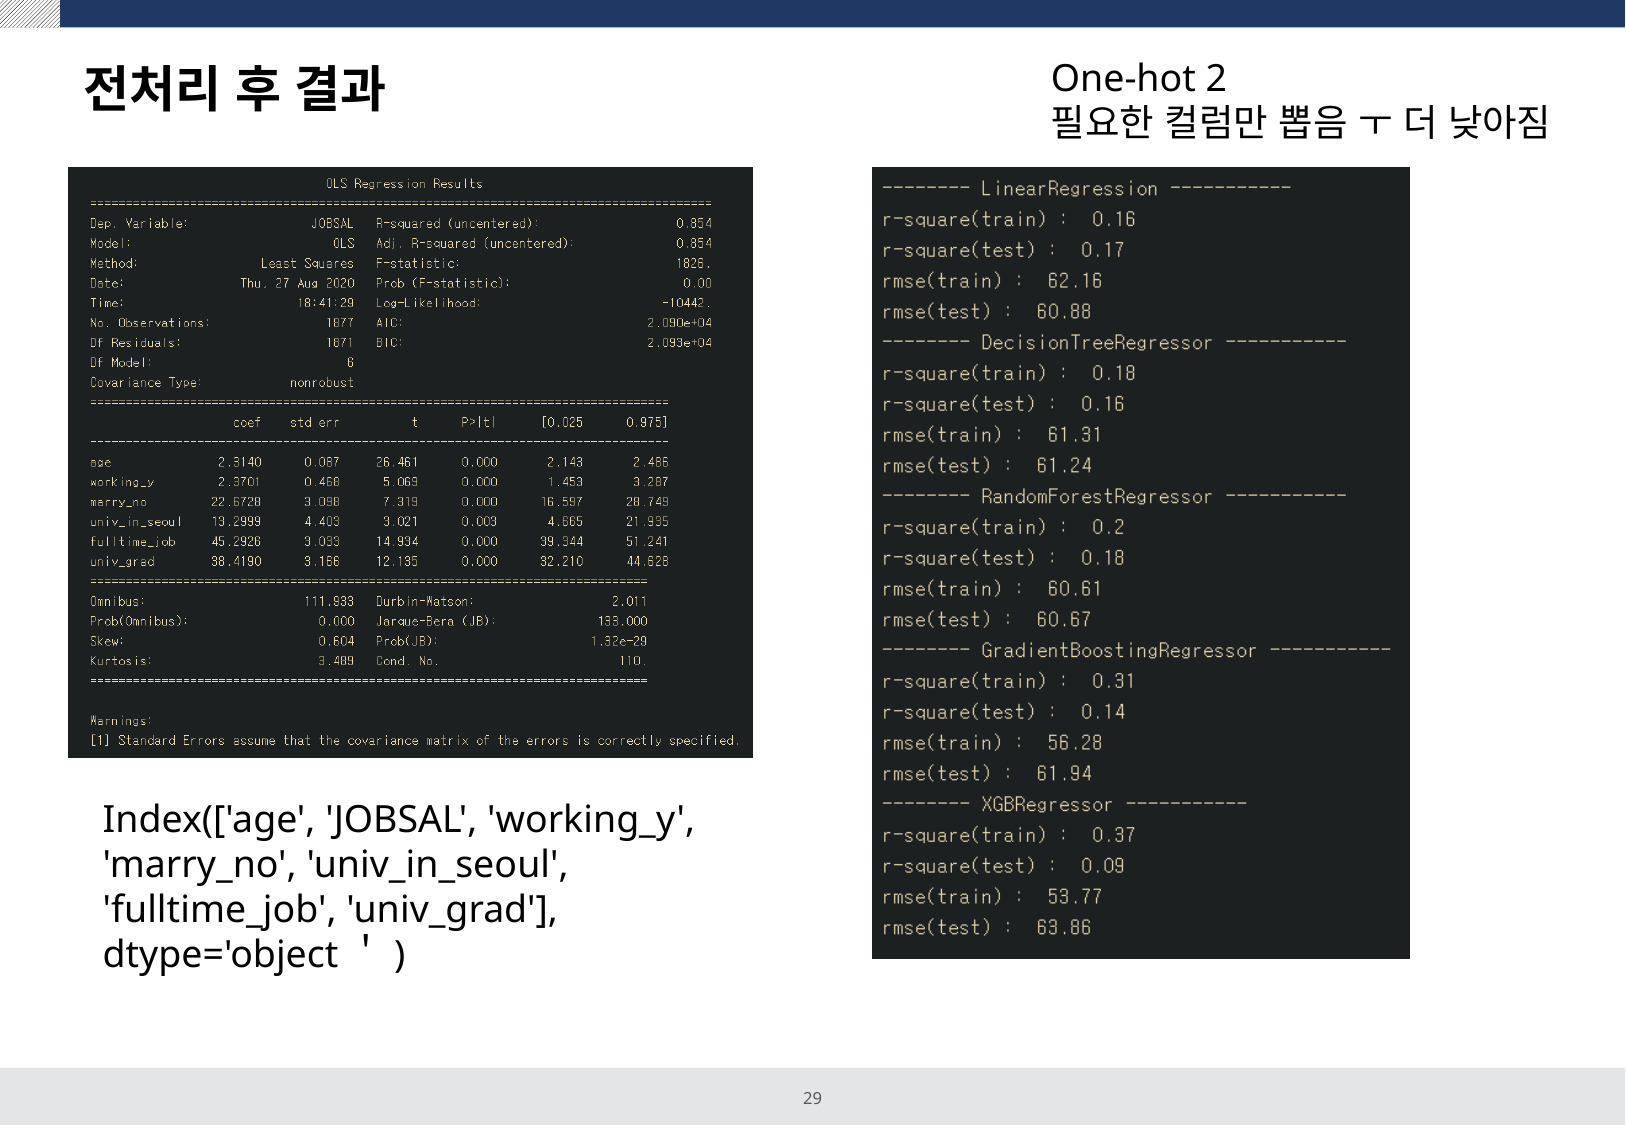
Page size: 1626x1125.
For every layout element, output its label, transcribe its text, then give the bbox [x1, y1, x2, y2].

picture [68, 167, 753, 758]
picture [872, 167, 1410, 959]
title 전처리 후 결과 [68, 44, 1569, 137]
text_box Index(['age', 'JOBSAL', 'working_y', 'marry_no', 'univ_in_seoul', 'fulltime_job', 'univ_grad'], dtype='object＇) [87, 787, 733, 983]
text_box One-hot 2 필요한 컬럼만 뽑음 ㅜ 더 낮아짐 [1036, 47, 1576, 197]
